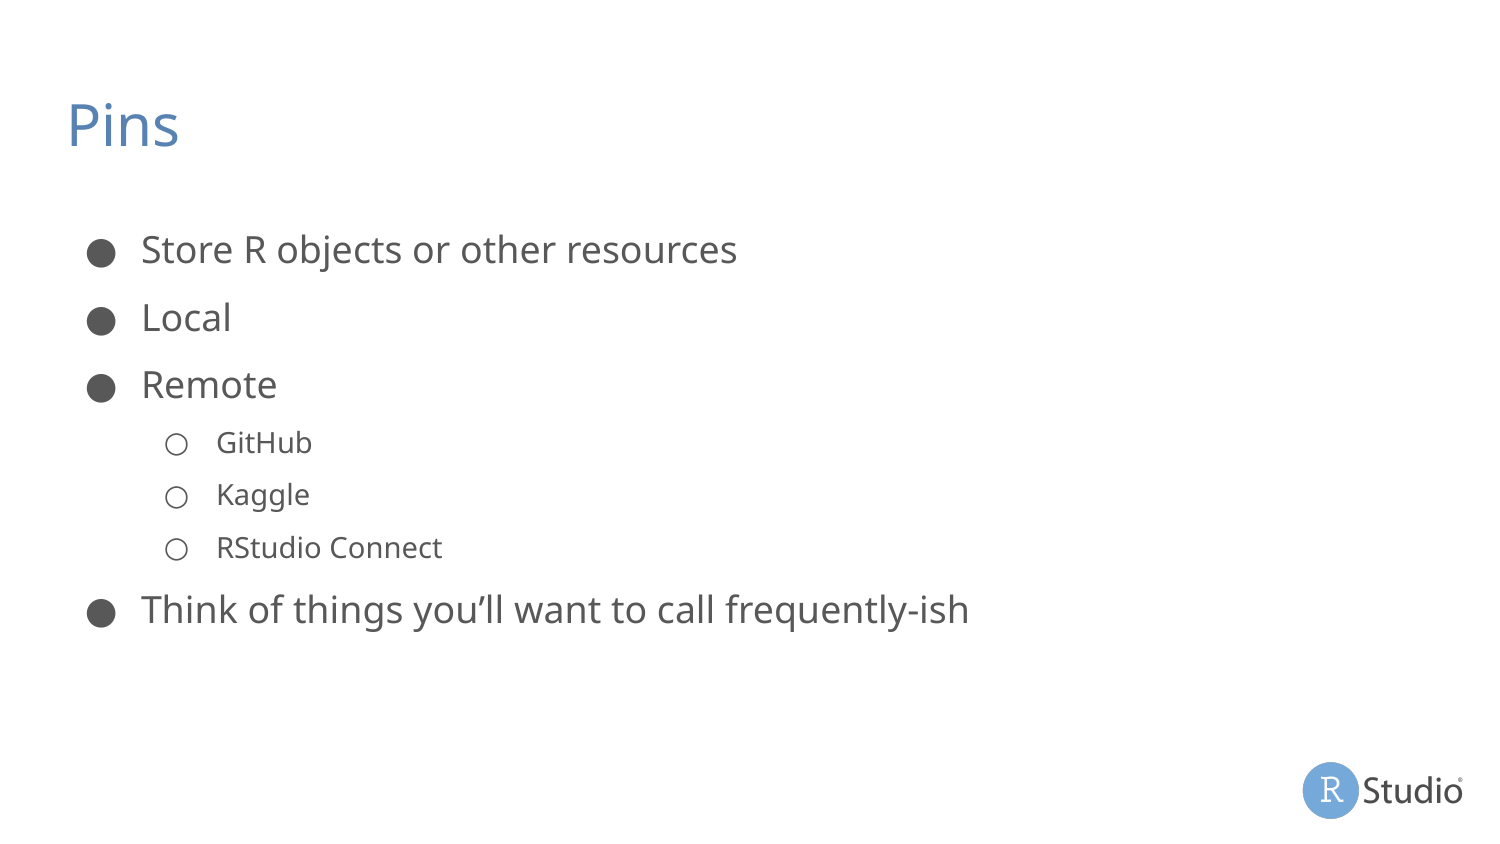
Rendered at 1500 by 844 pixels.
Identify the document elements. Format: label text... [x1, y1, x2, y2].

title Pins [51, 72, 1449, 167]
list Store R objects or other resources Local Remote GitHub Kaggle RStudio Connect Think of things you’ll want to call frequently-ish [51, 189, 1449, 750]
picture [1302, 762, 1463, 819]
